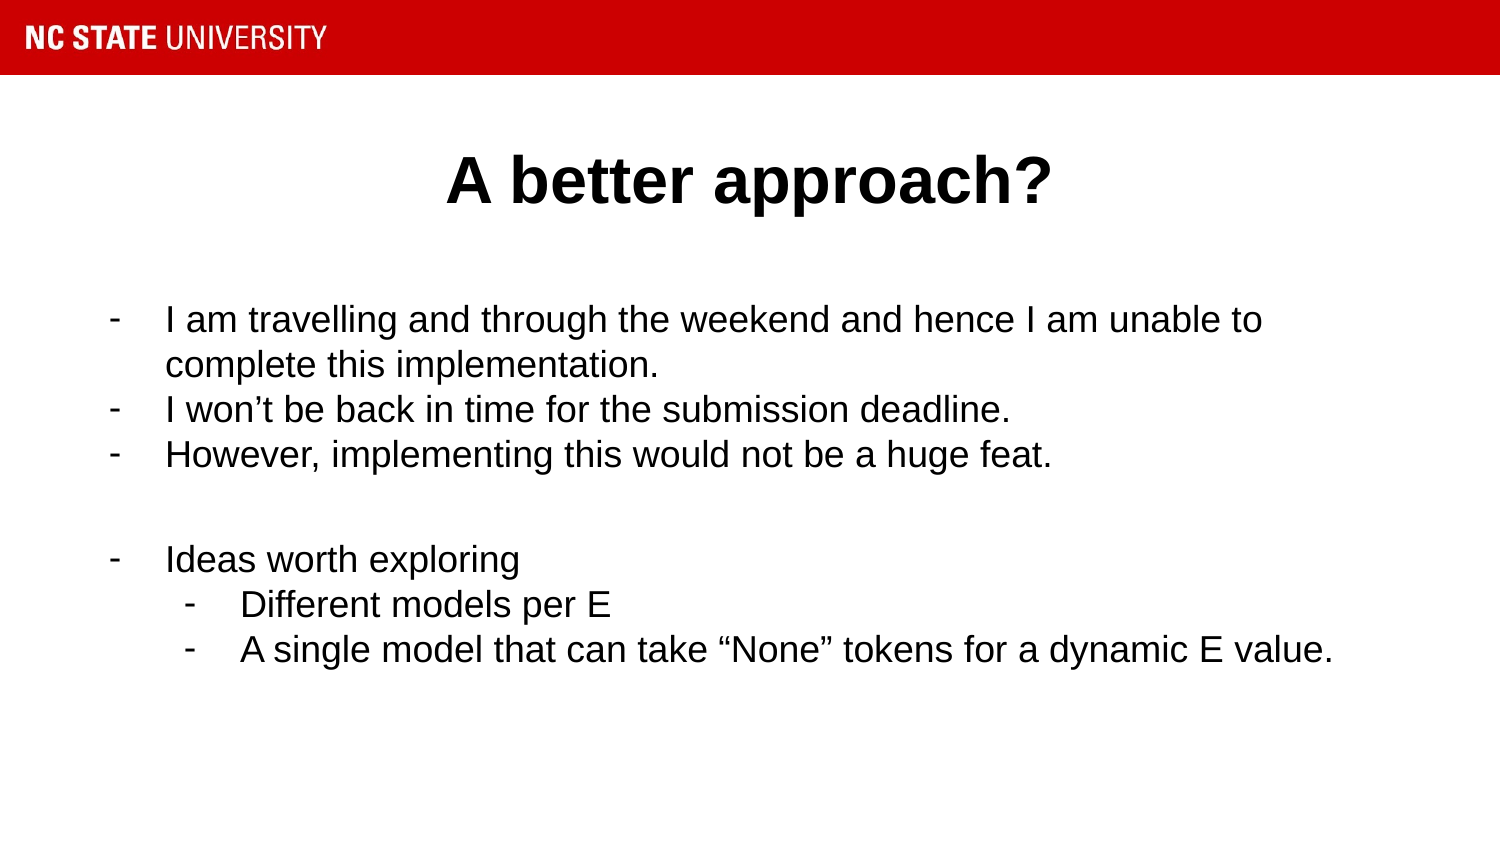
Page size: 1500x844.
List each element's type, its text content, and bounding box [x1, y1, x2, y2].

list I am travelling and through the weekend and hence I am unable to complete this implementation. I won’t be back in time for the submission deadline. However, implementing this would not be a huge feat. Ideas worth exploring Different models per E A single model that can take “None” tokens for a dynamic E value. [75, 287, 1425, 754]
title A better approach? [75, 110, 1425, 243]
picture [0, 0, 1500, 75]
